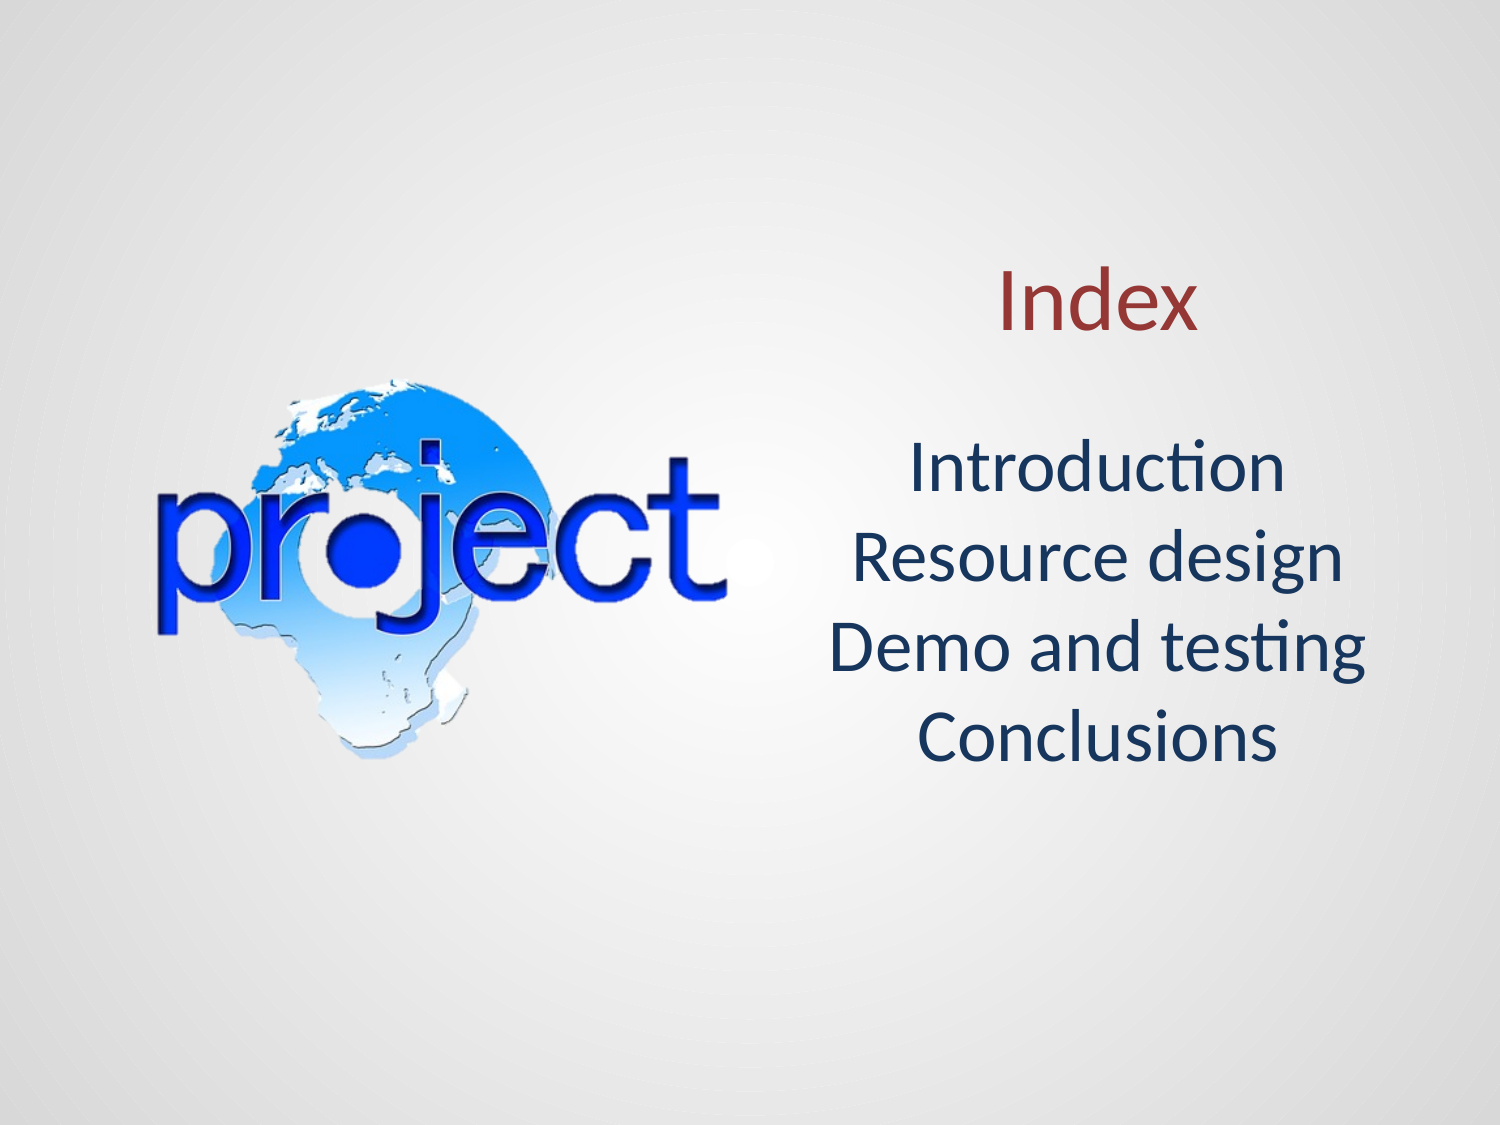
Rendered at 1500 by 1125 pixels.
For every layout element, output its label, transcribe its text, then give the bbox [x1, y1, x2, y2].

picture [0, 266, 835, 857]
text_box Introduction Resource design Demo and testing Conclusions [840, 408, 1447, 788]
text_box Index [749, 231, 1447, 358]
